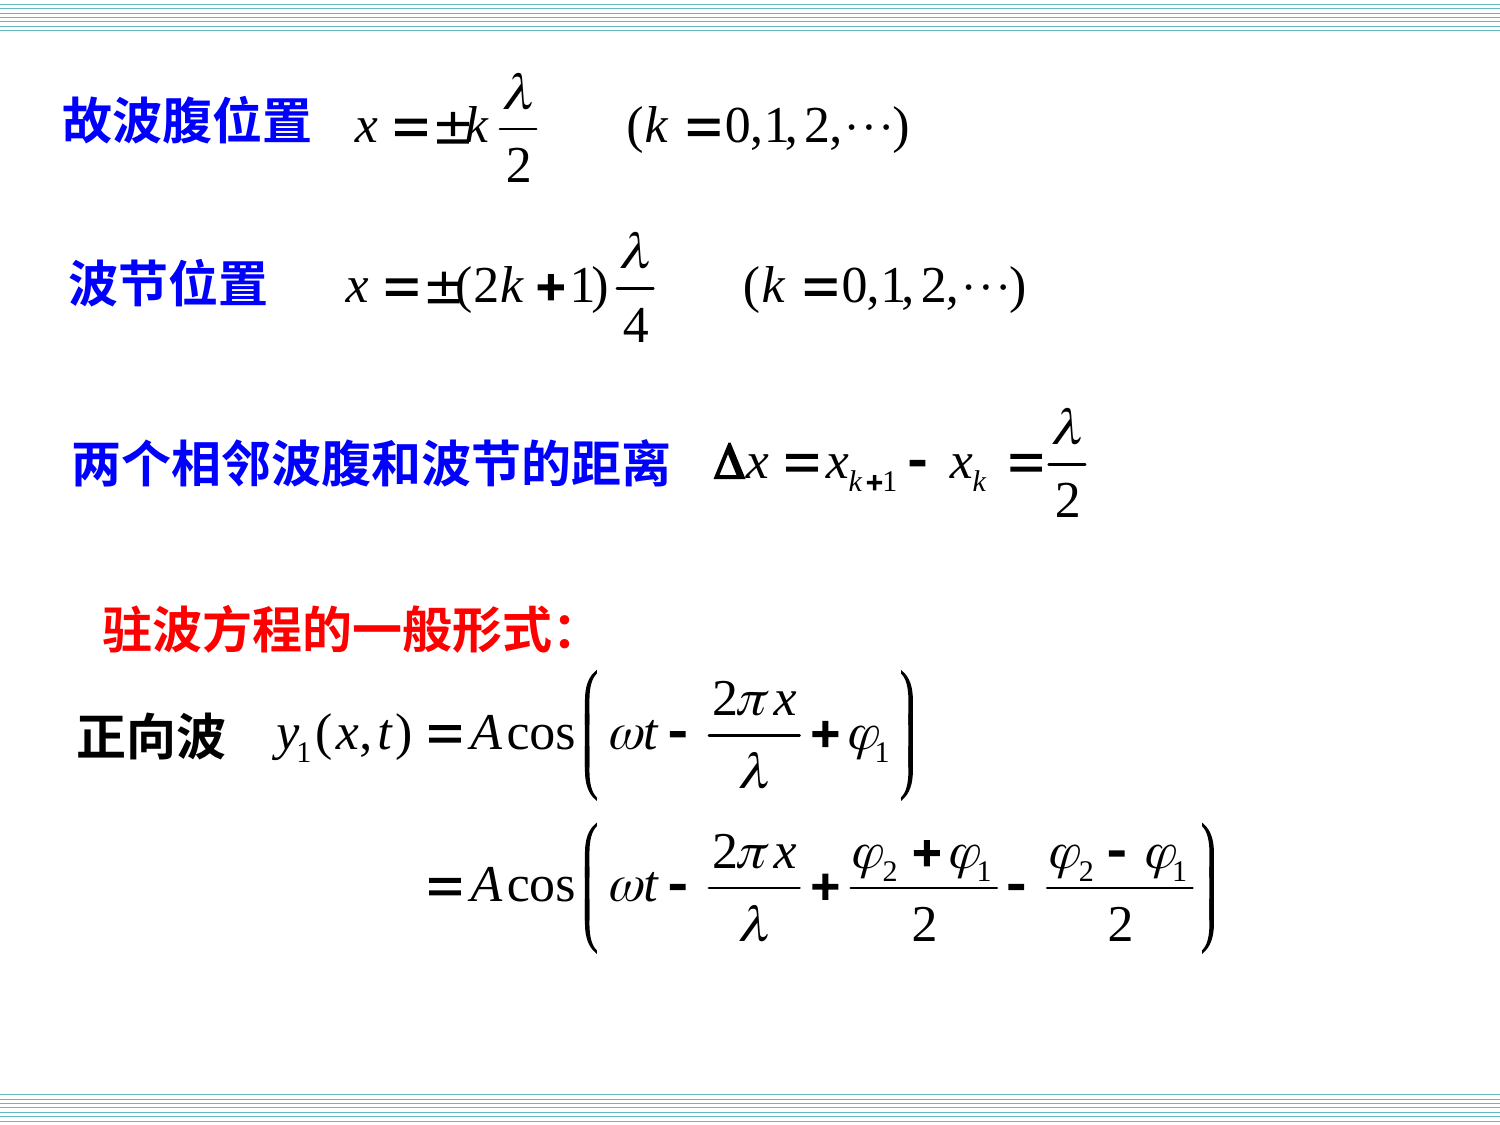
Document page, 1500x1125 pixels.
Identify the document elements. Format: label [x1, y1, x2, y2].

text_box [335, 220, 1036, 355]
text_box [0, 0, 1500, 1125]
text_box [344, 60, 920, 195]
text_box [705, 395, 1095, 531]
text_box [263, 661, 1232, 964]
